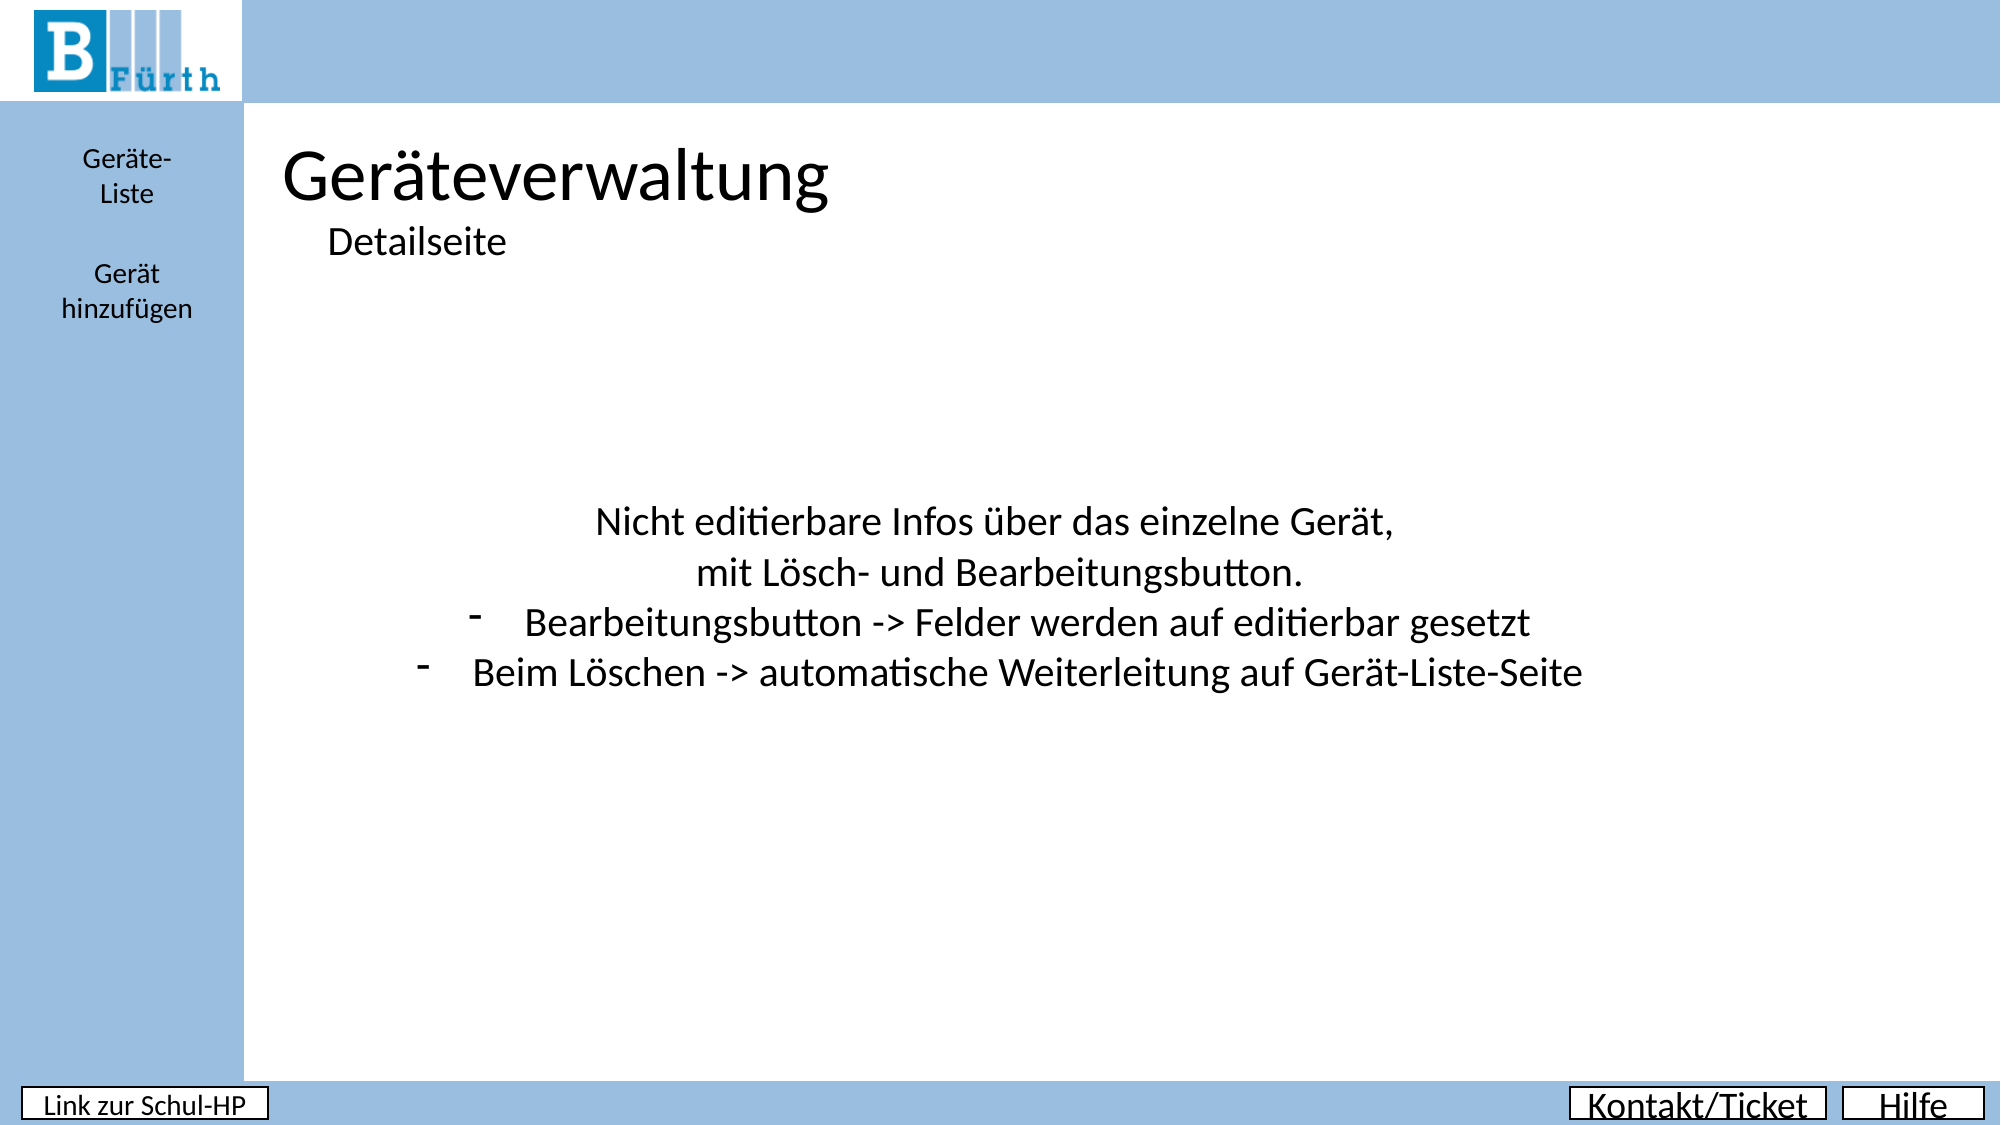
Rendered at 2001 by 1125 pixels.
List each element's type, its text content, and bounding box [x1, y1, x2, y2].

text_box Hilfe [1842, 1086, 1985, 1120]
picture [48, 22, 93, 80]
text_box Gerät hinzufügen [27, 246, 227, 332]
text_box Link zur Schul-HP [21, 1086, 269, 1120]
text_box Geräte- Liste [27, 132, 227, 218]
text_box Geräteverwaltung [267, 117, 929, 223]
text_box [242, 0, 2000, 103]
text_box [0, 1081, 2000, 1125]
text_box [0, 101, 244, 1081]
text_box Nicht editierbare Infos über das einzelne Gerät, mit Lösch- und Bearbeitungsbutton. Bearbeitungsbutton -> Felder werden auf editierbar gesetzt Beim Löschen -> automatische Weiterleitung auf Gerät-Liste-Seite [401, 486, 1599, 702]
picture [107, 10, 220, 92]
text_box Kontakt/Ticket [1569, 1086, 1827, 1120]
text_box Detailseite [312, 205, 597, 271]
